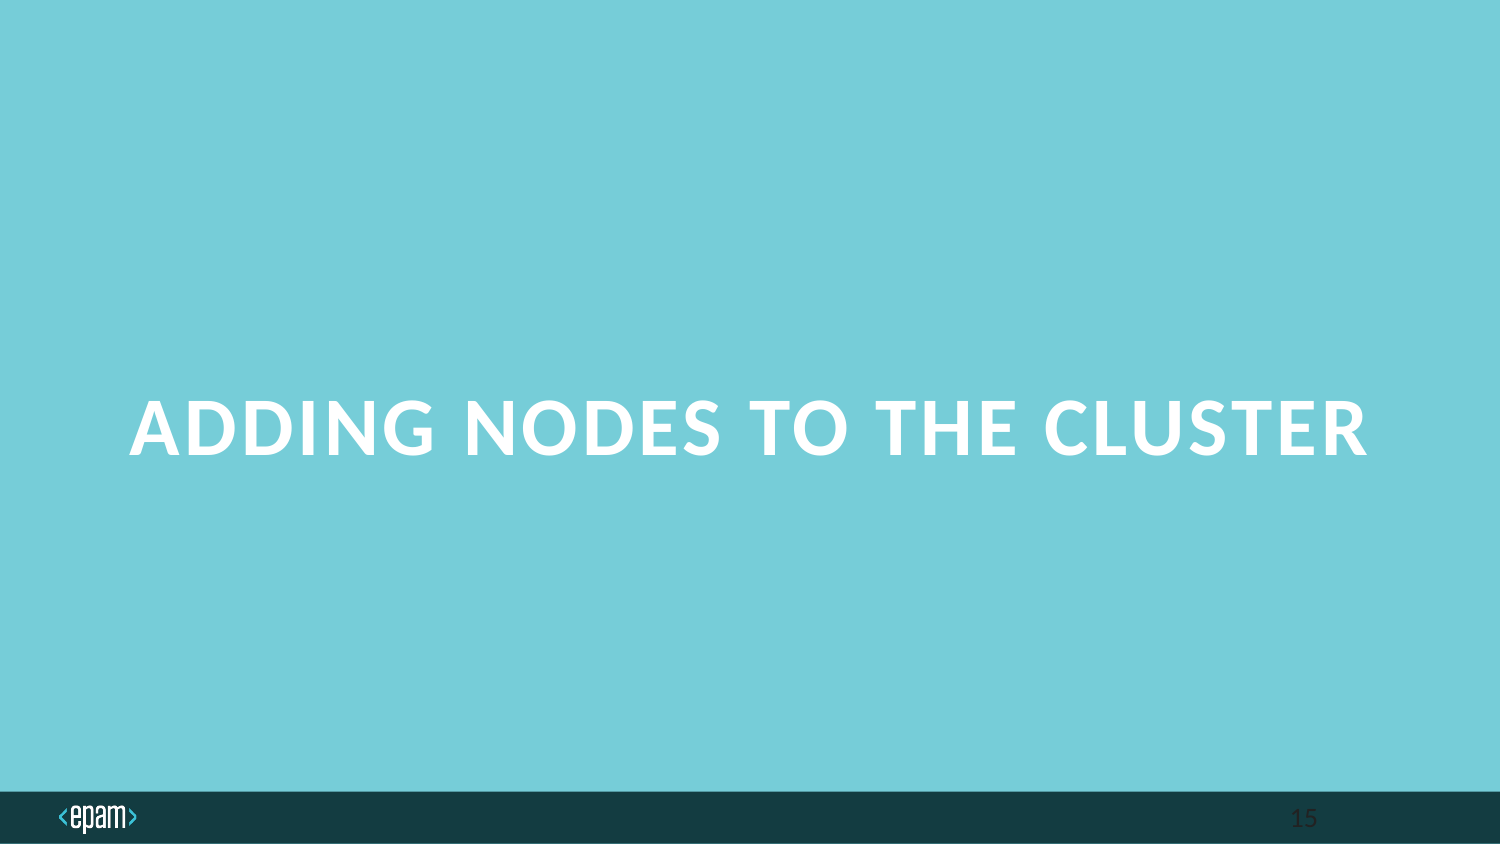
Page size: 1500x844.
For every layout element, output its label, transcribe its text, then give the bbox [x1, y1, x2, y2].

slide_number 15 [1274, 791, 1500, 844]
title Adding nodes to the cluster [111, 321, 1389, 522]
